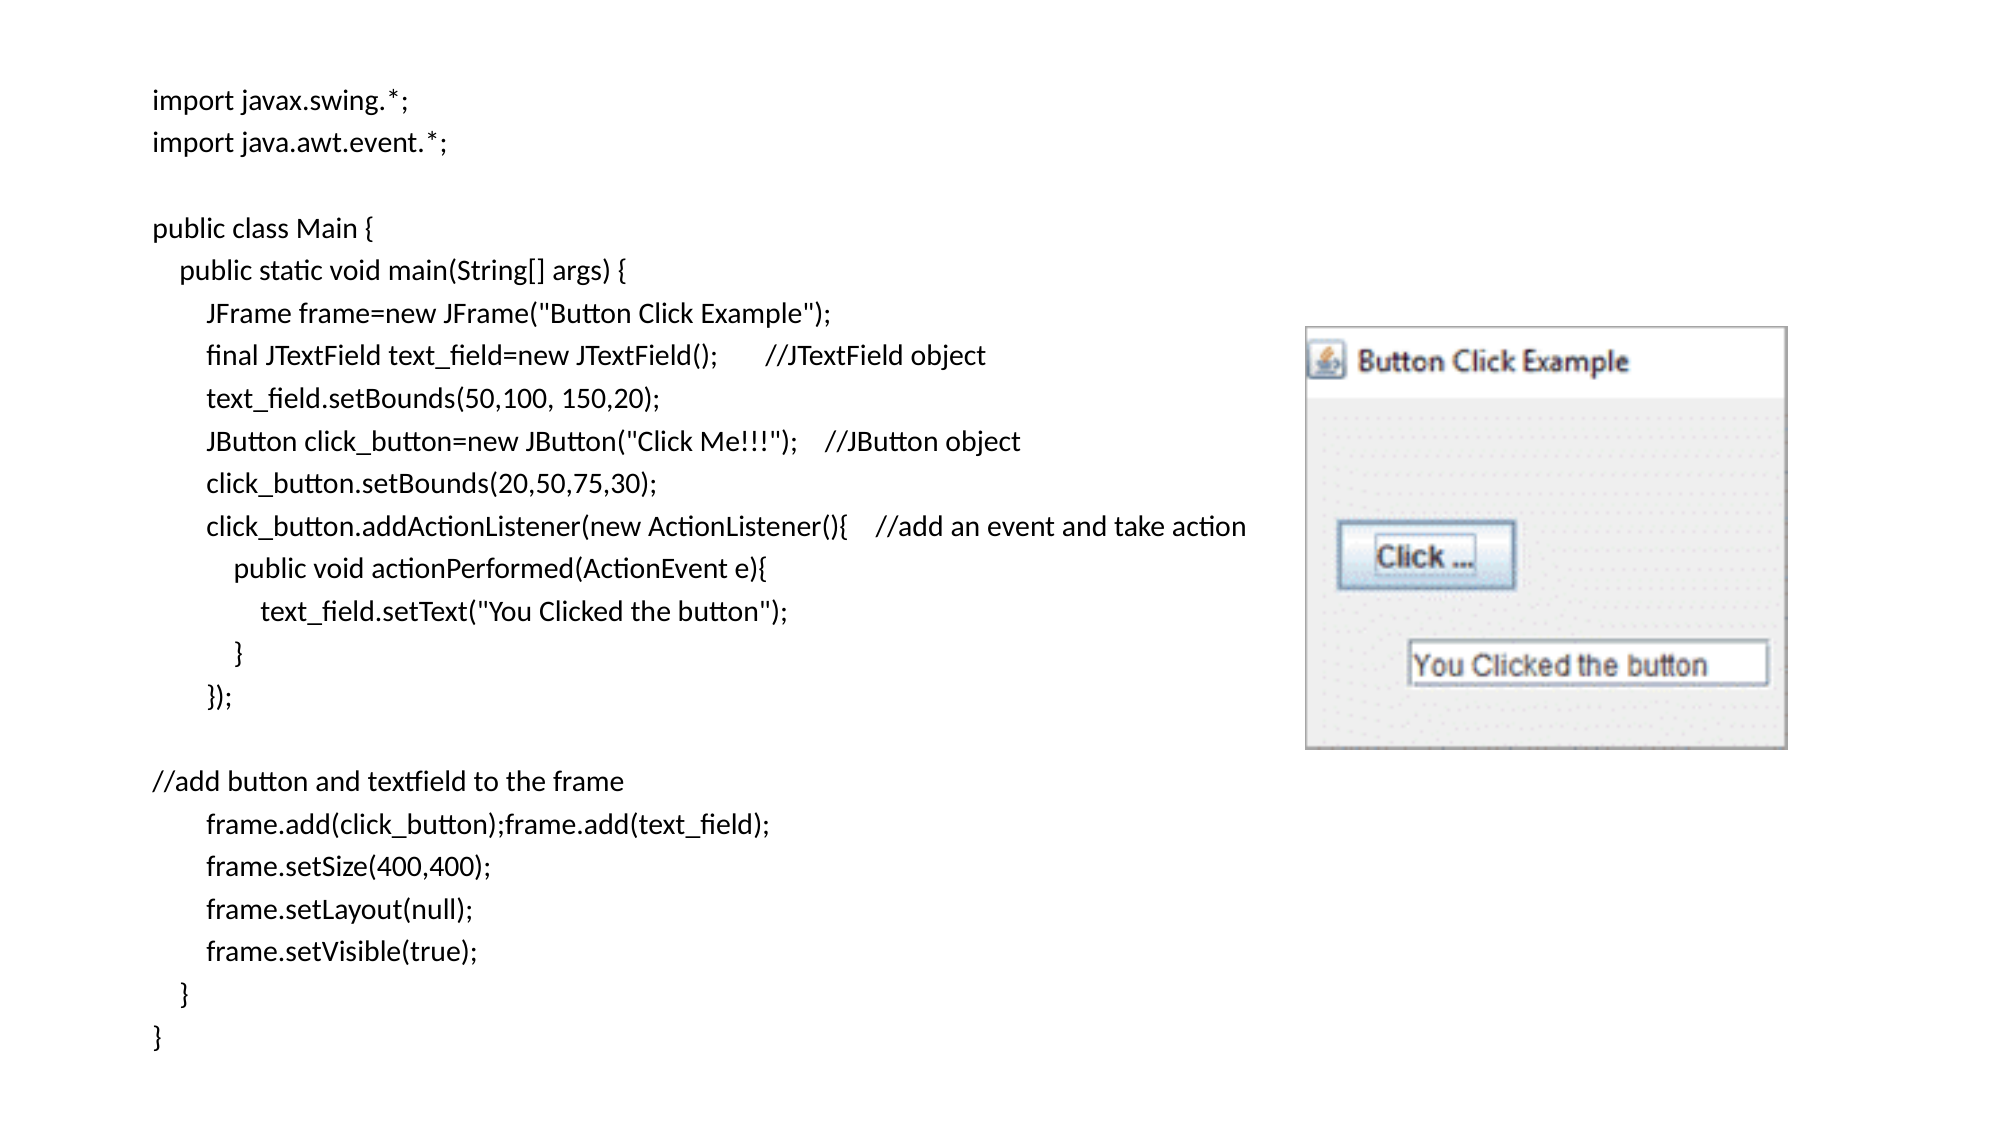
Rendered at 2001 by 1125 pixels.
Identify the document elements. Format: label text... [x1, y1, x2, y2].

list import javax.swing.*; import java.awt.event.*; public class Main { public static void main(String[] args) { JFrame frame=new JFrame("Button Click Example"); final JTextField text_field=new JTextField(); //JTextField object text_field.setBounds(50,100, 150,20); JButton click_button=new JButton("Click Me!!!"); //JButton object click_button.setBounds(20,50,75,30); click_button.addActionListener(new ActionListener(){ //add an event and take action public void actionPerformed(ActionEvent e){ text_field.setText("You Clicked the button"); } }); //add button and textfield to the frame frame.add(click_button);frame.add(text_field); frame.setSize(400,400); frame.setLayout(null); frame.setVisible(true); } } [137, 77, 1273, 1095]
picture [1305, 326, 1788, 750]
